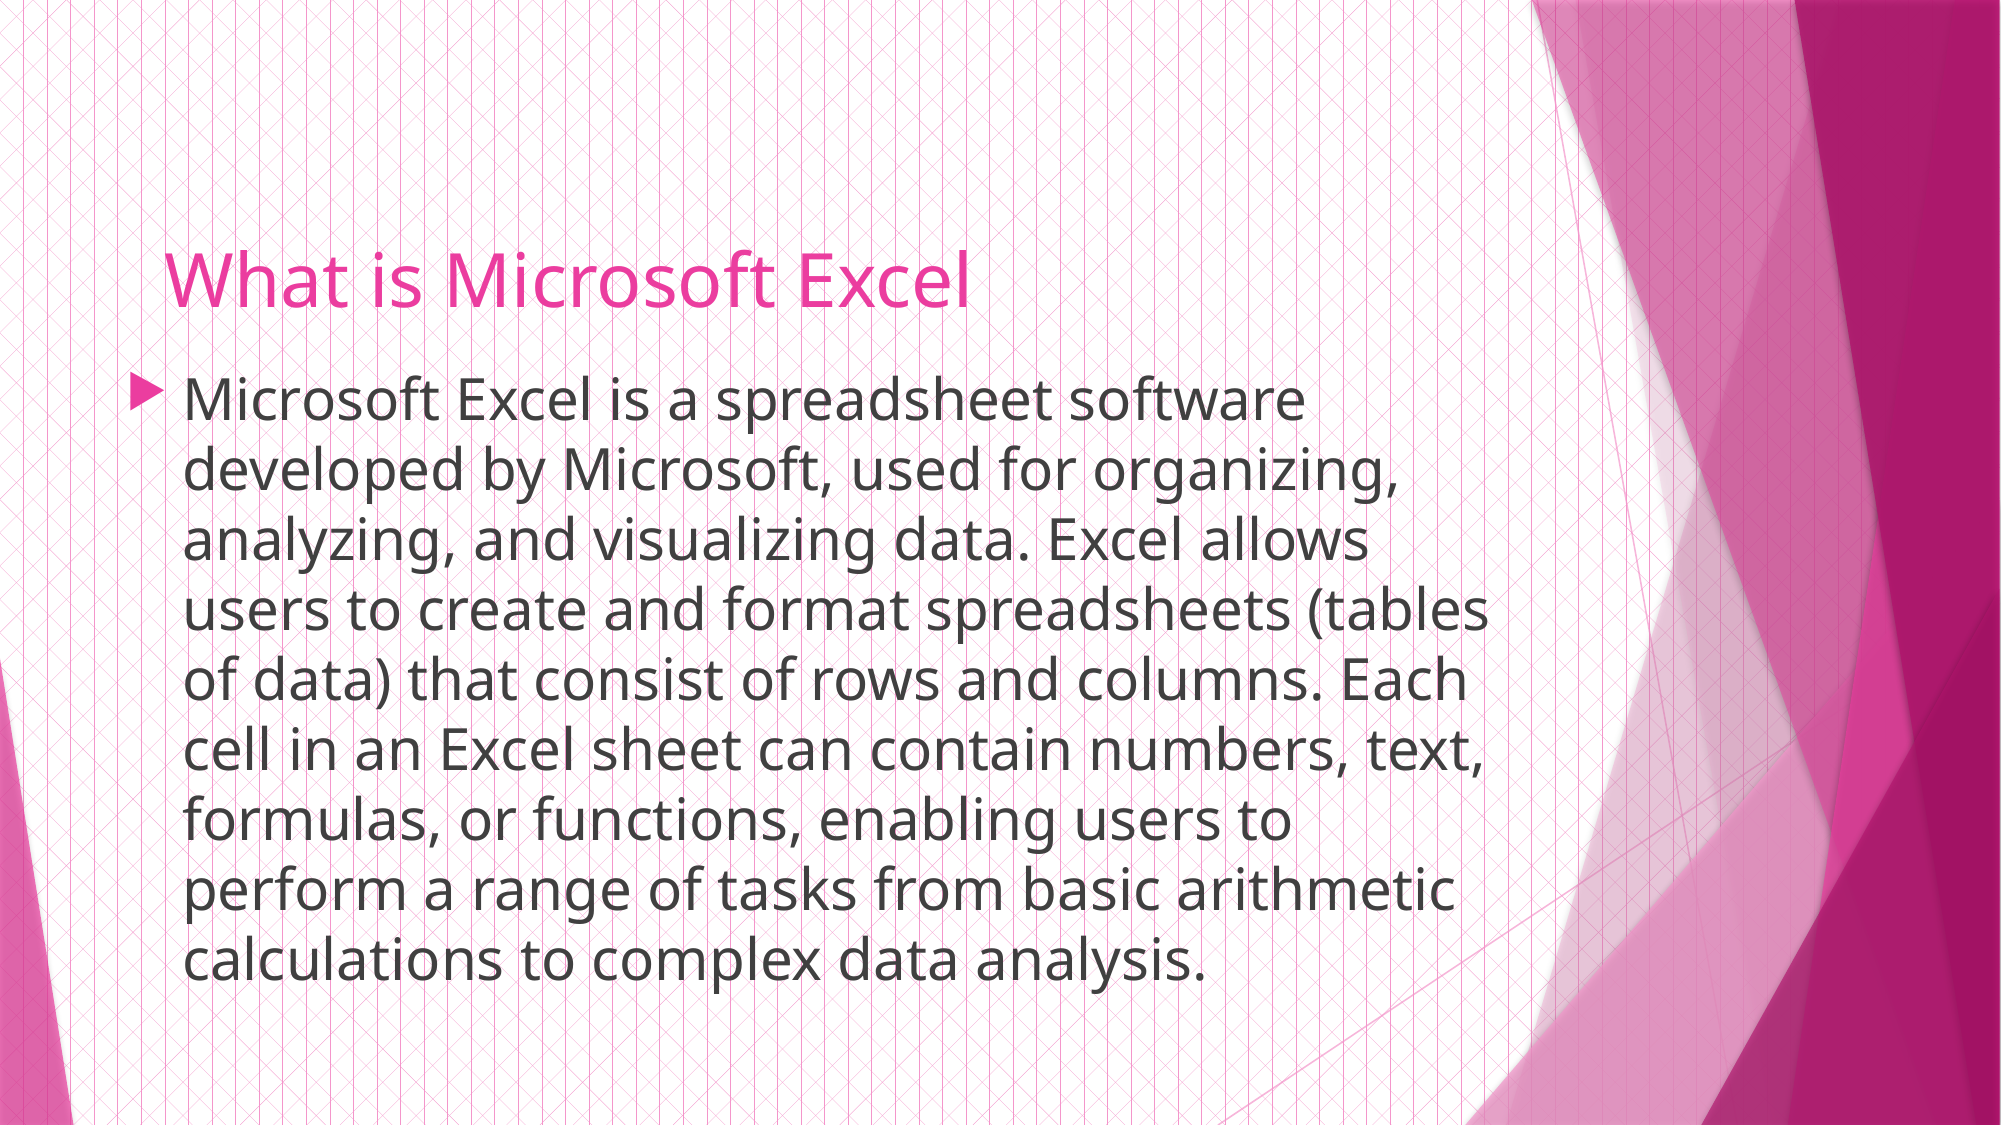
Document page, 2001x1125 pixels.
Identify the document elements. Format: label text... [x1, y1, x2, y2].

title What is Microsoft Excel [149, 224, 1560, 442]
list Microsoft Excel is a spreadsheet software developed by Microsoft, used for organizing, analyzing, and visualizing data. Excel allows users to create and format spreadsheets (tables of data) that consist of rows and columns. Each cell in an Excel sheet can contain numbers, text, formulas, or functions, enabling users to perform a range of tasks from basic arithmetic calculations to complex data analysis. [111, 354, 1522, 992]
